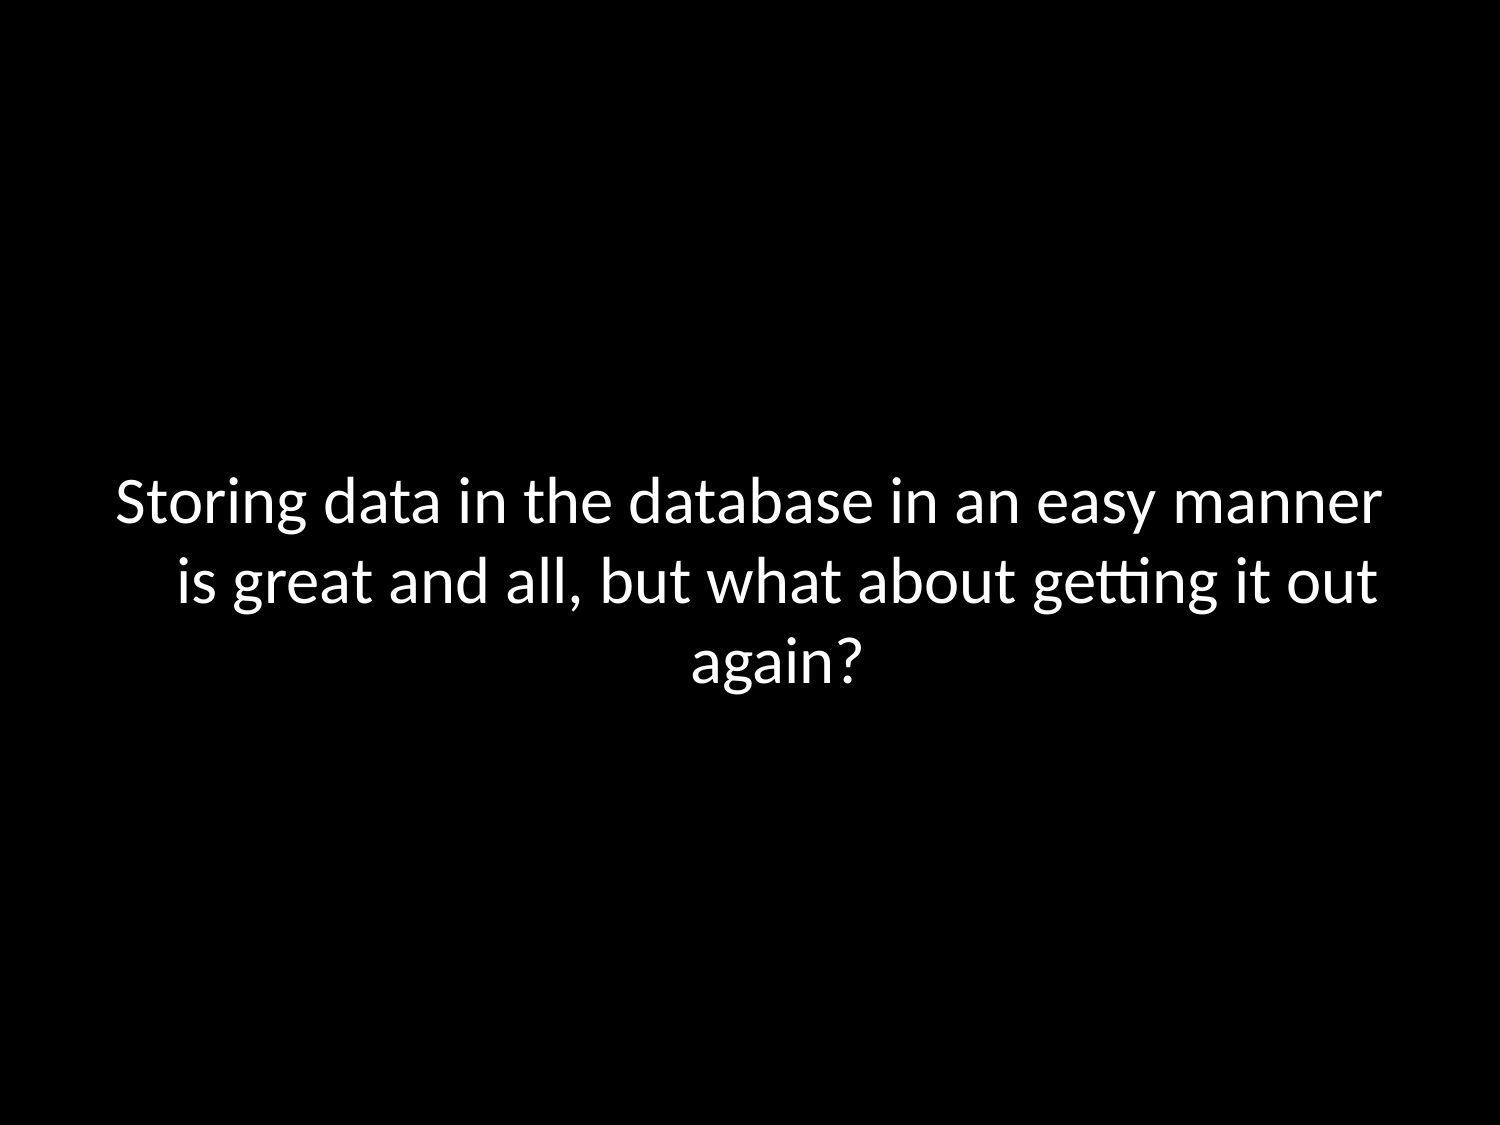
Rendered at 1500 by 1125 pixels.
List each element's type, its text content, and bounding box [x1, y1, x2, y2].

list Storing data in the database in an easy manner is great and all, but what about getting it out again? [75, 262, 1425, 1005]
